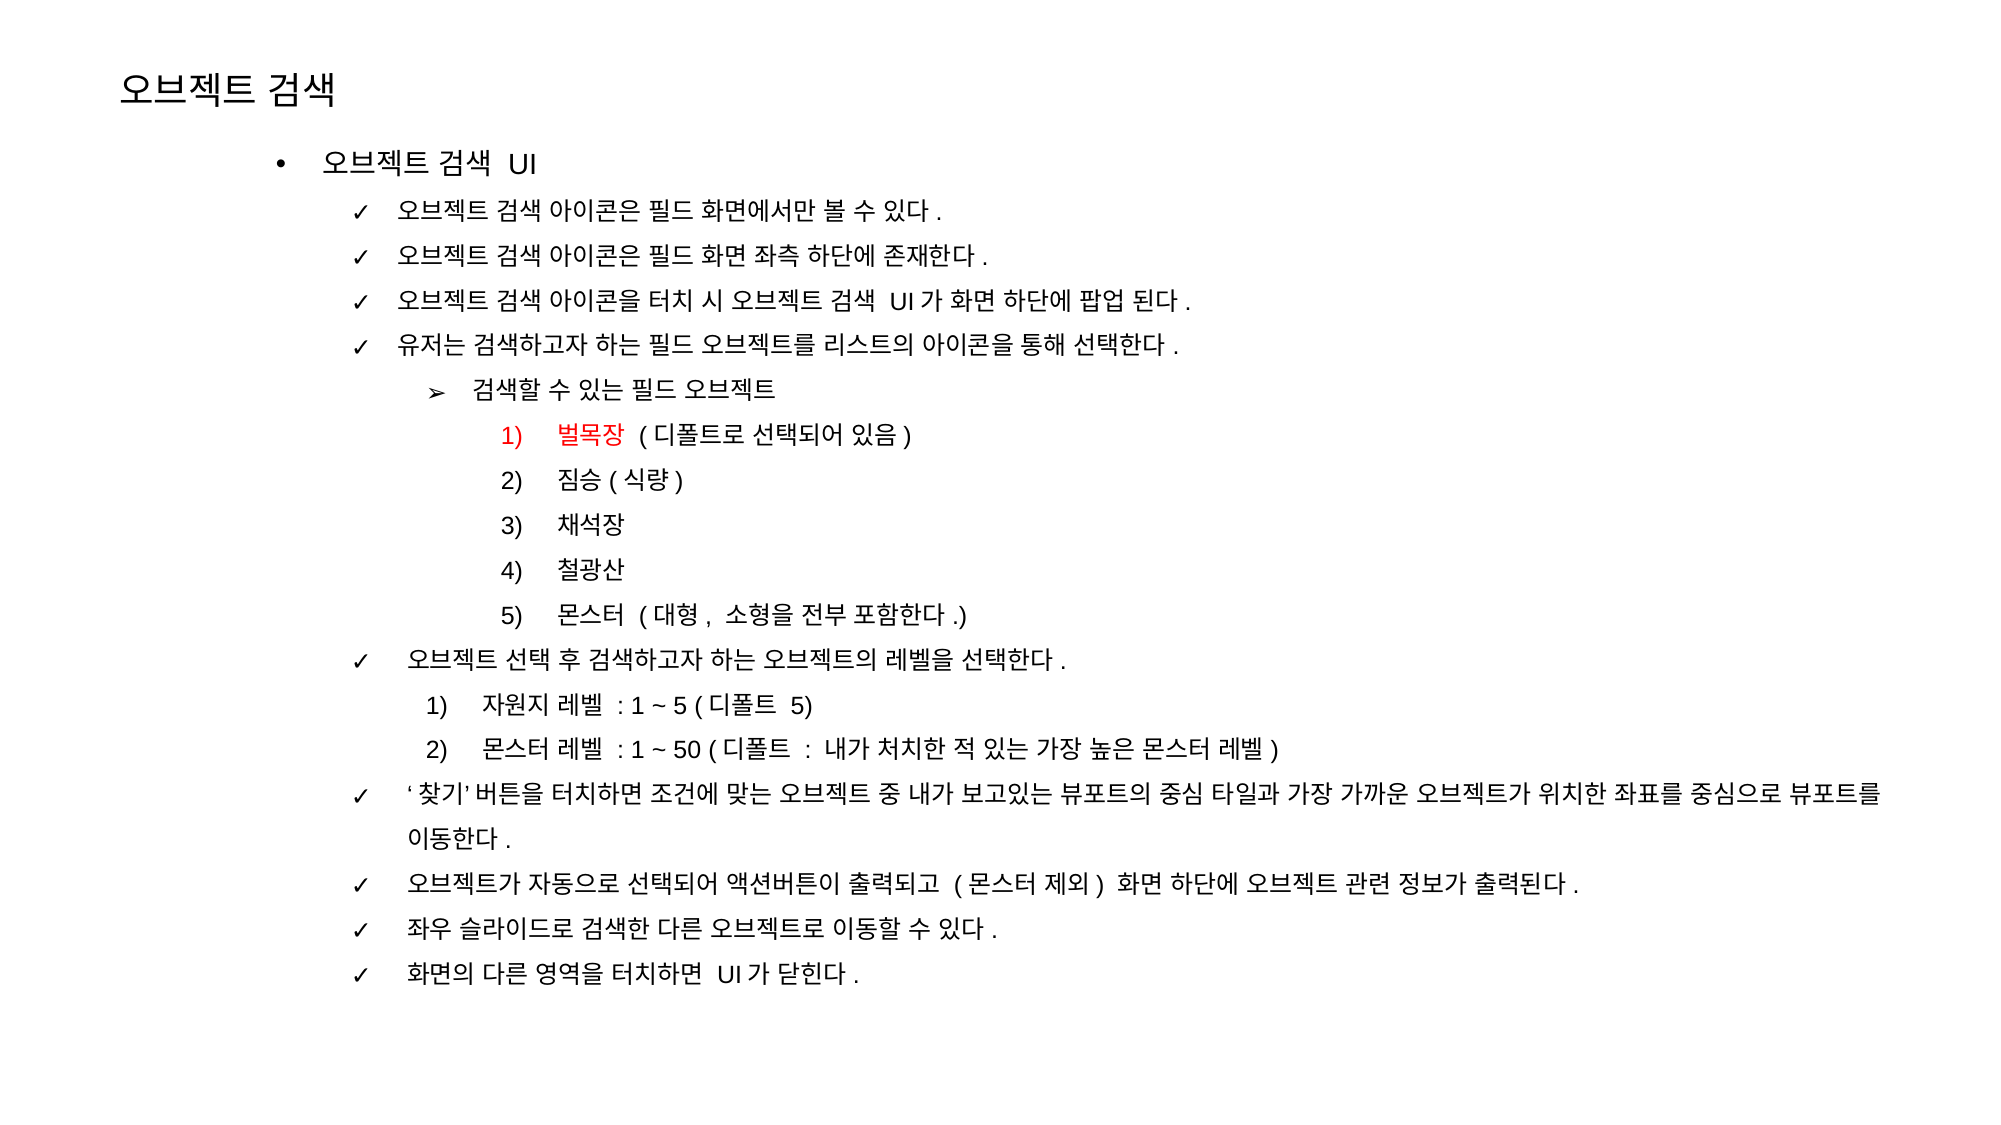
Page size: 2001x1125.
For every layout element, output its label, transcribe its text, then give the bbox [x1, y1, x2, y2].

text_box 오브젝트 검색 UI 오브젝트 검색 아이콘은 필드 화면에서만 볼 수 있다. 오브젝트 검색 아이콘은 필드 화면 좌측 하단에 존재한다. 오브젝트 검색 아이콘을 터치 시 오브젝트 검색 UI가 화면 하단에 팝업 된다. 유저는 검색하고자 하는 필드 오브젝트를 리스트의 아이콘을 통해 선택한다. 검색할 수 있는 필드 오브젝트 벌목장 (디폴트로 선택되어 있음) 짐승(식량) 채석장 철광산 몬스터 (대형, 소형을 전부 포함한다.) 오브젝트 선택 후 검색하고자 하는 오브젝트의 레벨을 선택한다. 자원지 레벨 : 1 ~ 5 (디폴트 5) 몬스터 레벨 : 1 ~ 50 (디폴트 : 내가 처치한 적 있는 가장 높은 몬스터 레벨) ‘찾기’ 버튼을 터치하면 조건에 맞는 오브젝트 중 내가 보고있는 뷰포트의 중심 타일과 가장 가까운 오브젝트가 위치한 좌표를 중심으로 뷰포트를 이동한다. 오브젝트가 자동으로 선택되어 액션버튼이 출력되고 (몬스터 제외) 화면 하단에 오브젝트 관련 정보가 출력된다. 좌우 슬라이드로 검색한 다른 오브젝트로 이동할 수 있다. 화면의 다른 영역을 터치하면 UI가 닫힌다. [260, 120, 1936, 1007]
text_box 오브젝트 검색 [104, 59, 376, 121]
